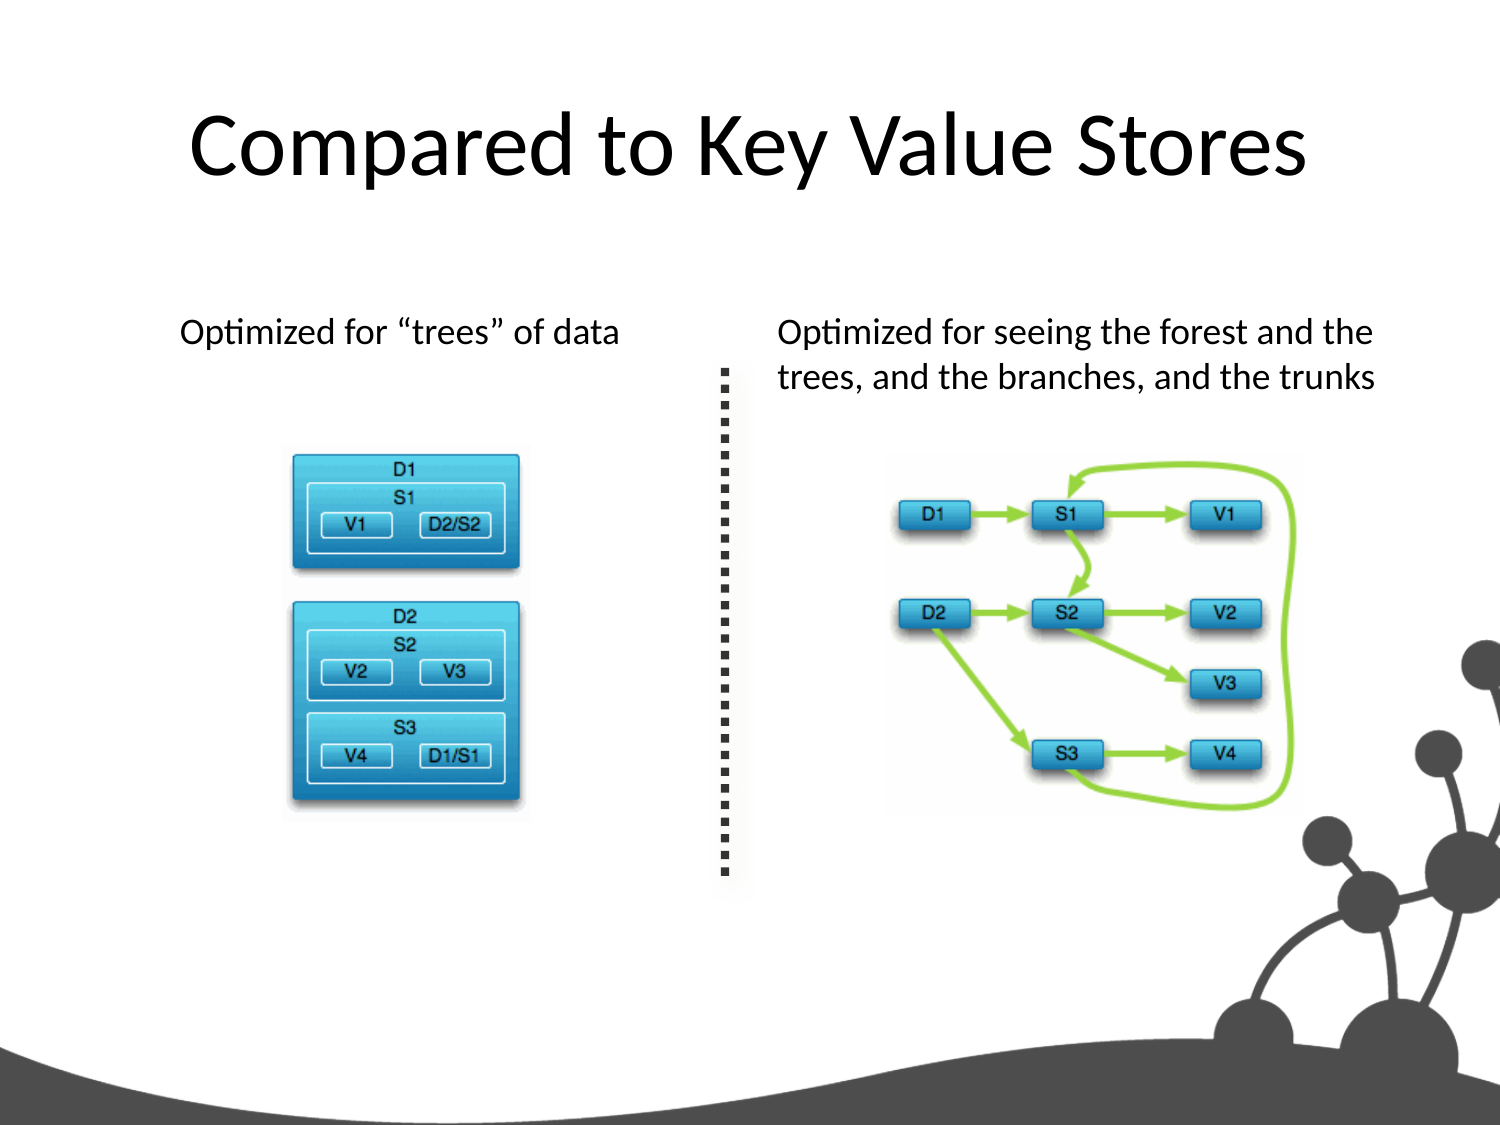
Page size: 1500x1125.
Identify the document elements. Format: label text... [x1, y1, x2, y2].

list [281, 445, 531, 823]
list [884, 452, 1303, 816]
picture [0, 639, 1500, 1125]
title Compared to Key Value Stores [75, 45, 1425, 233]
text_box Optimized for “trees” of data [165, 299, 636, 360]
text_box Optimized for seeing the forest and the trees, and the branches, and the trunks [762, 299, 1425, 405]
